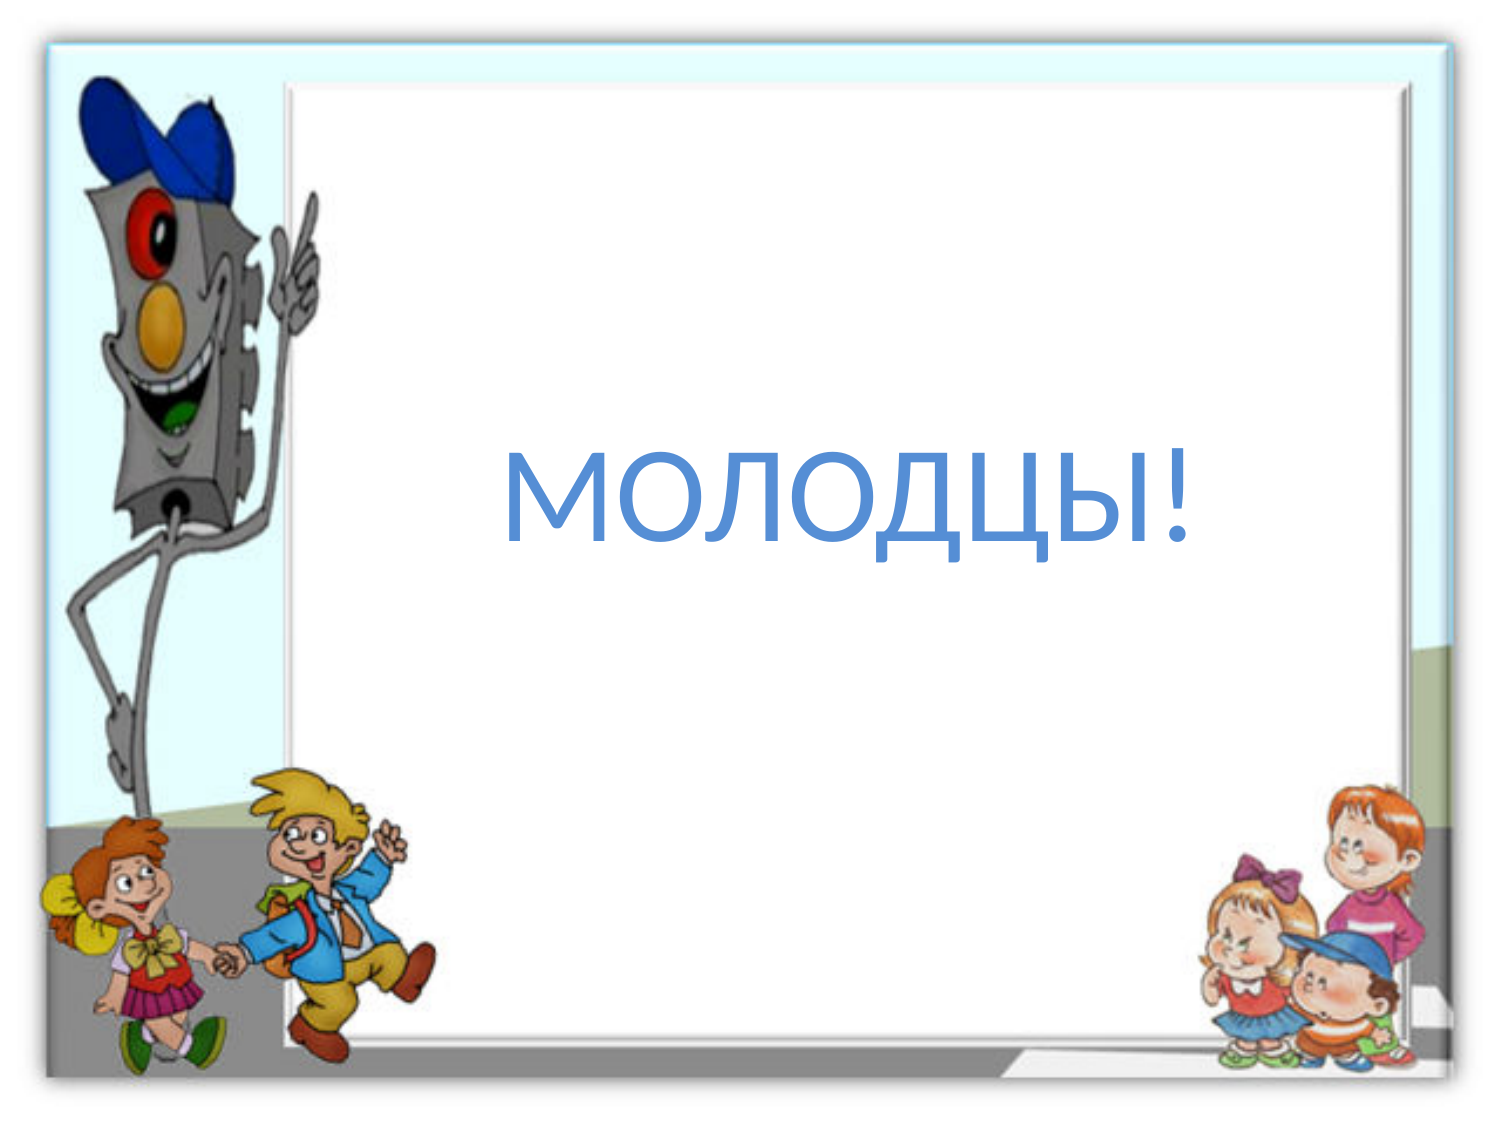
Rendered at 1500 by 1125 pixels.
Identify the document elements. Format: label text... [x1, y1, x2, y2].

picture [0, 0, 1500, 1125]
title МОЛОДЦЫ! [292, 175, 1407, 797]
